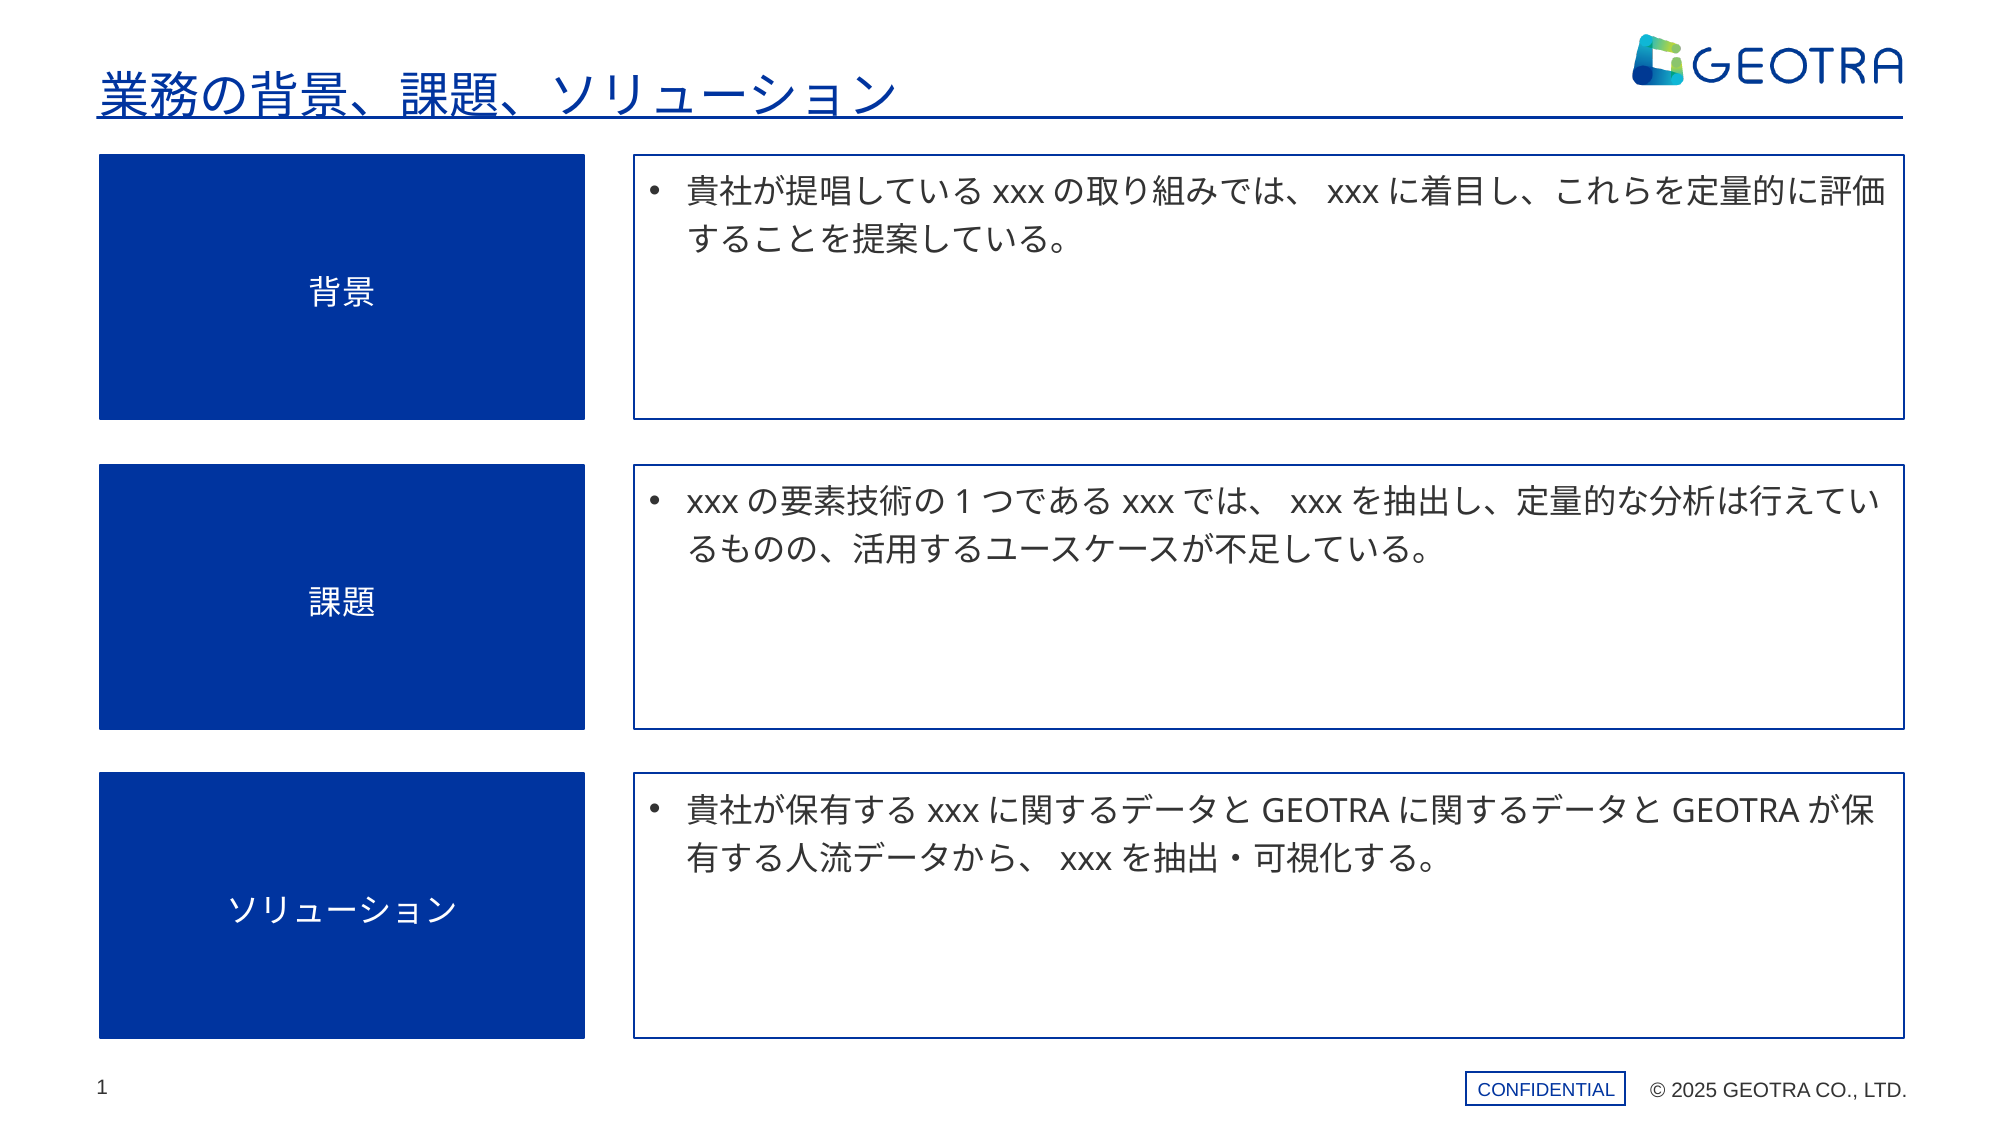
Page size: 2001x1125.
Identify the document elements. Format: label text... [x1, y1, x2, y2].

list xxxの要素技術の1つであるxxxでは、xxxを抽出し、定量的な分析は行えているものの、活用するユースケースが不足している。 [633, 464, 1905, 730]
list 課題 [99, 464, 585, 730]
list 貴社が保有するxxxに関するデータとGEOTRAに関するデータとGEOTRAが保有する人流データから、xxxを抽出・可視化する。 [633, 772, 1905, 1039]
title 業務の背景、課題、ソリューション [99, 46, 1541, 128]
list 背景 [99, 154, 585, 420]
list 貴社が提唱しているxxxの取り組みでは、xxxに着目し、これらを定量的に評価することを提案している。 [633, 154, 1905, 420]
picture [1595, 0, 1939, 119]
list ソリューション [99, 772, 585, 1039]
